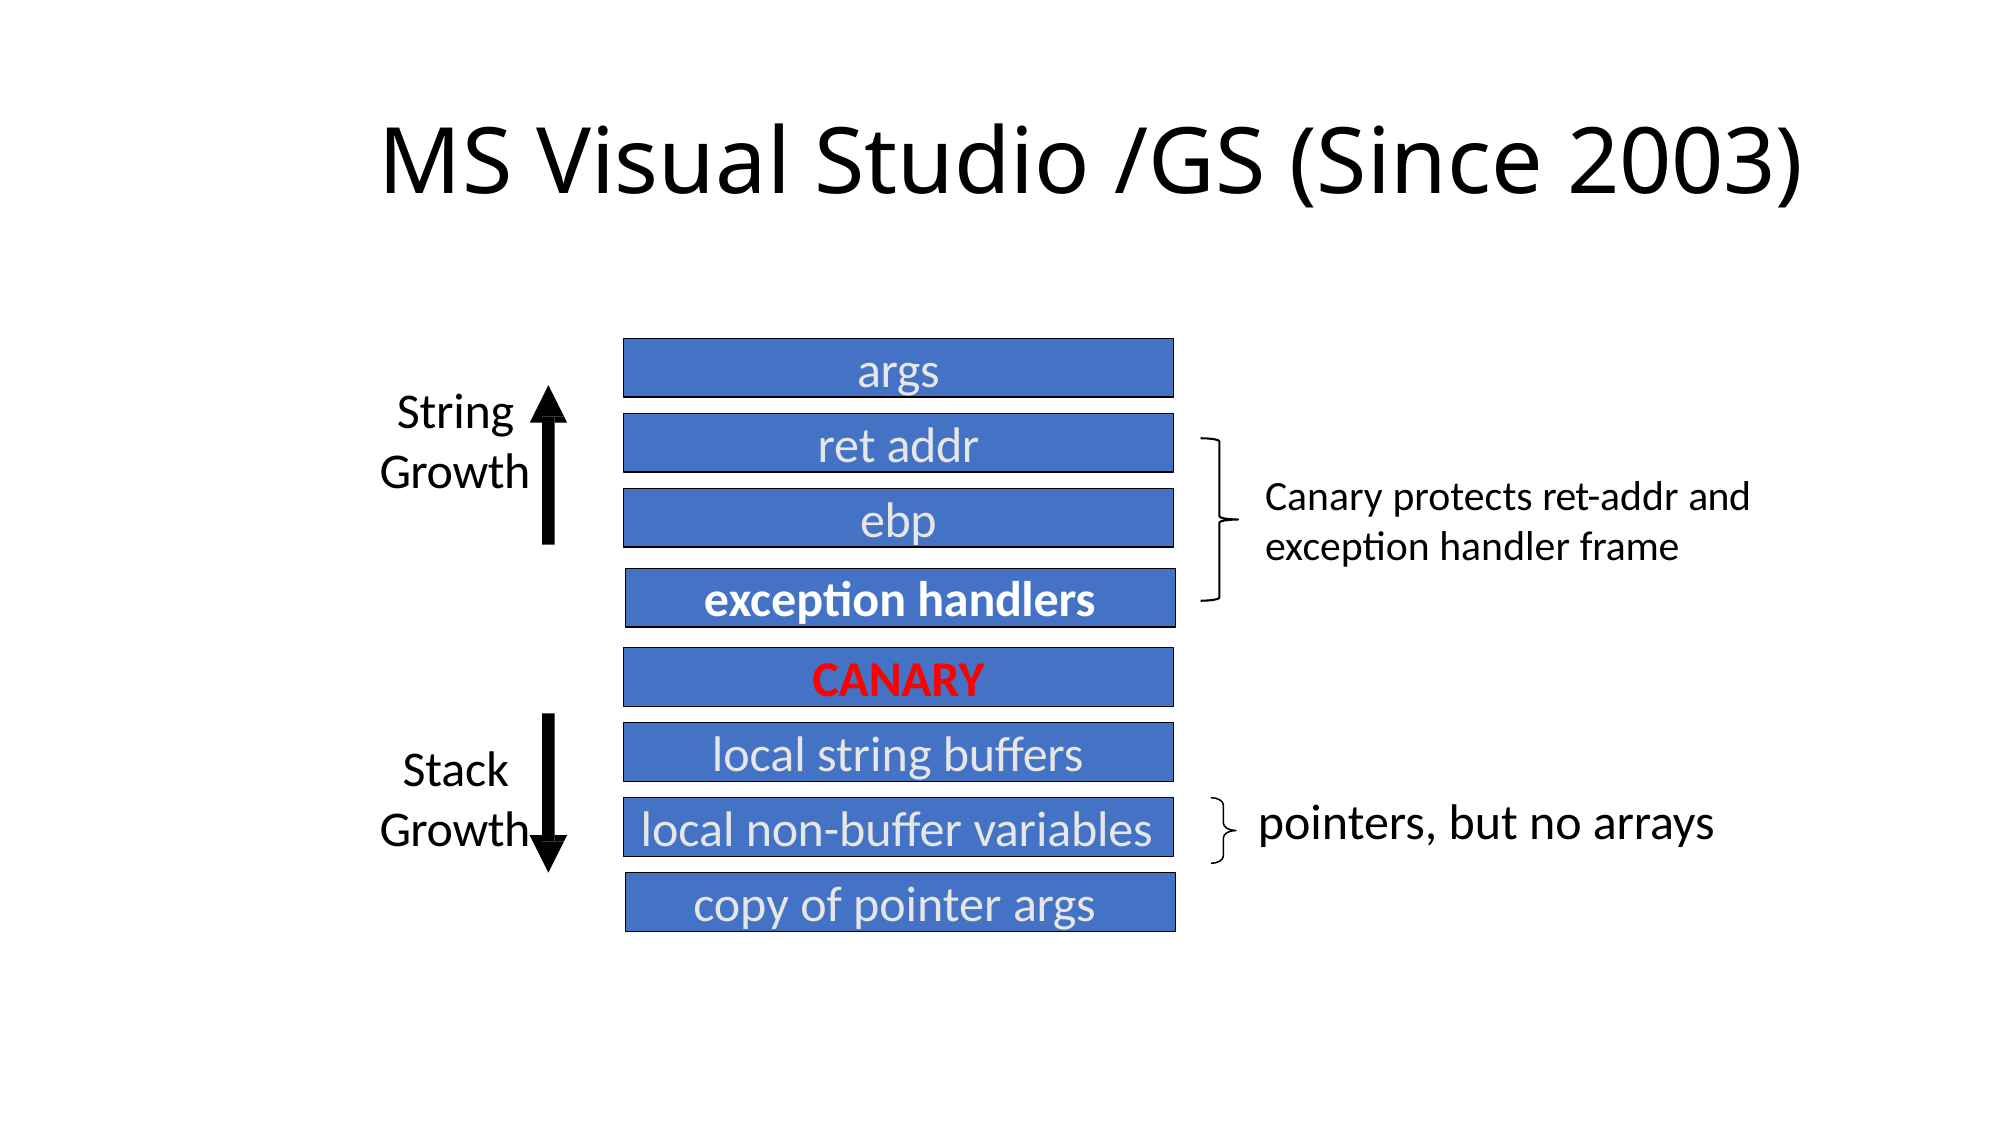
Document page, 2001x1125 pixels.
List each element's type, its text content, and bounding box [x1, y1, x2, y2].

text_box local string buffers [623, 722, 1174, 782]
text_box pointers, but no arrays [1255, 787, 1718, 850]
text_box [535, 713, 568, 873]
text_box exception handlers [625, 568, 1176, 627]
text_box ebp [623, 488, 1174, 548]
text_box args [623, 338, 1174, 398]
text_box [535, 385, 568, 545]
text_box Canary protects ret-addr and exception handler frame [1262, 466, 1756, 569]
text_box CANARY [623, 647, 1174, 707]
title MS Visual Studio /GS (Since 2003) [149, 0, 1851, 291]
text_box local non-buffer variables [623, 797, 1174, 857]
text_box copy of pointer args [625, 872, 1176, 932]
text_box [1200, 438, 1239, 601]
text_box ret addr [623, 413, 1174, 473]
text_box Stack Growth [377, 735, 535, 857]
text_box [1210, 797, 1236, 864]
text_box String Growth [377, 376, 535, 499]
